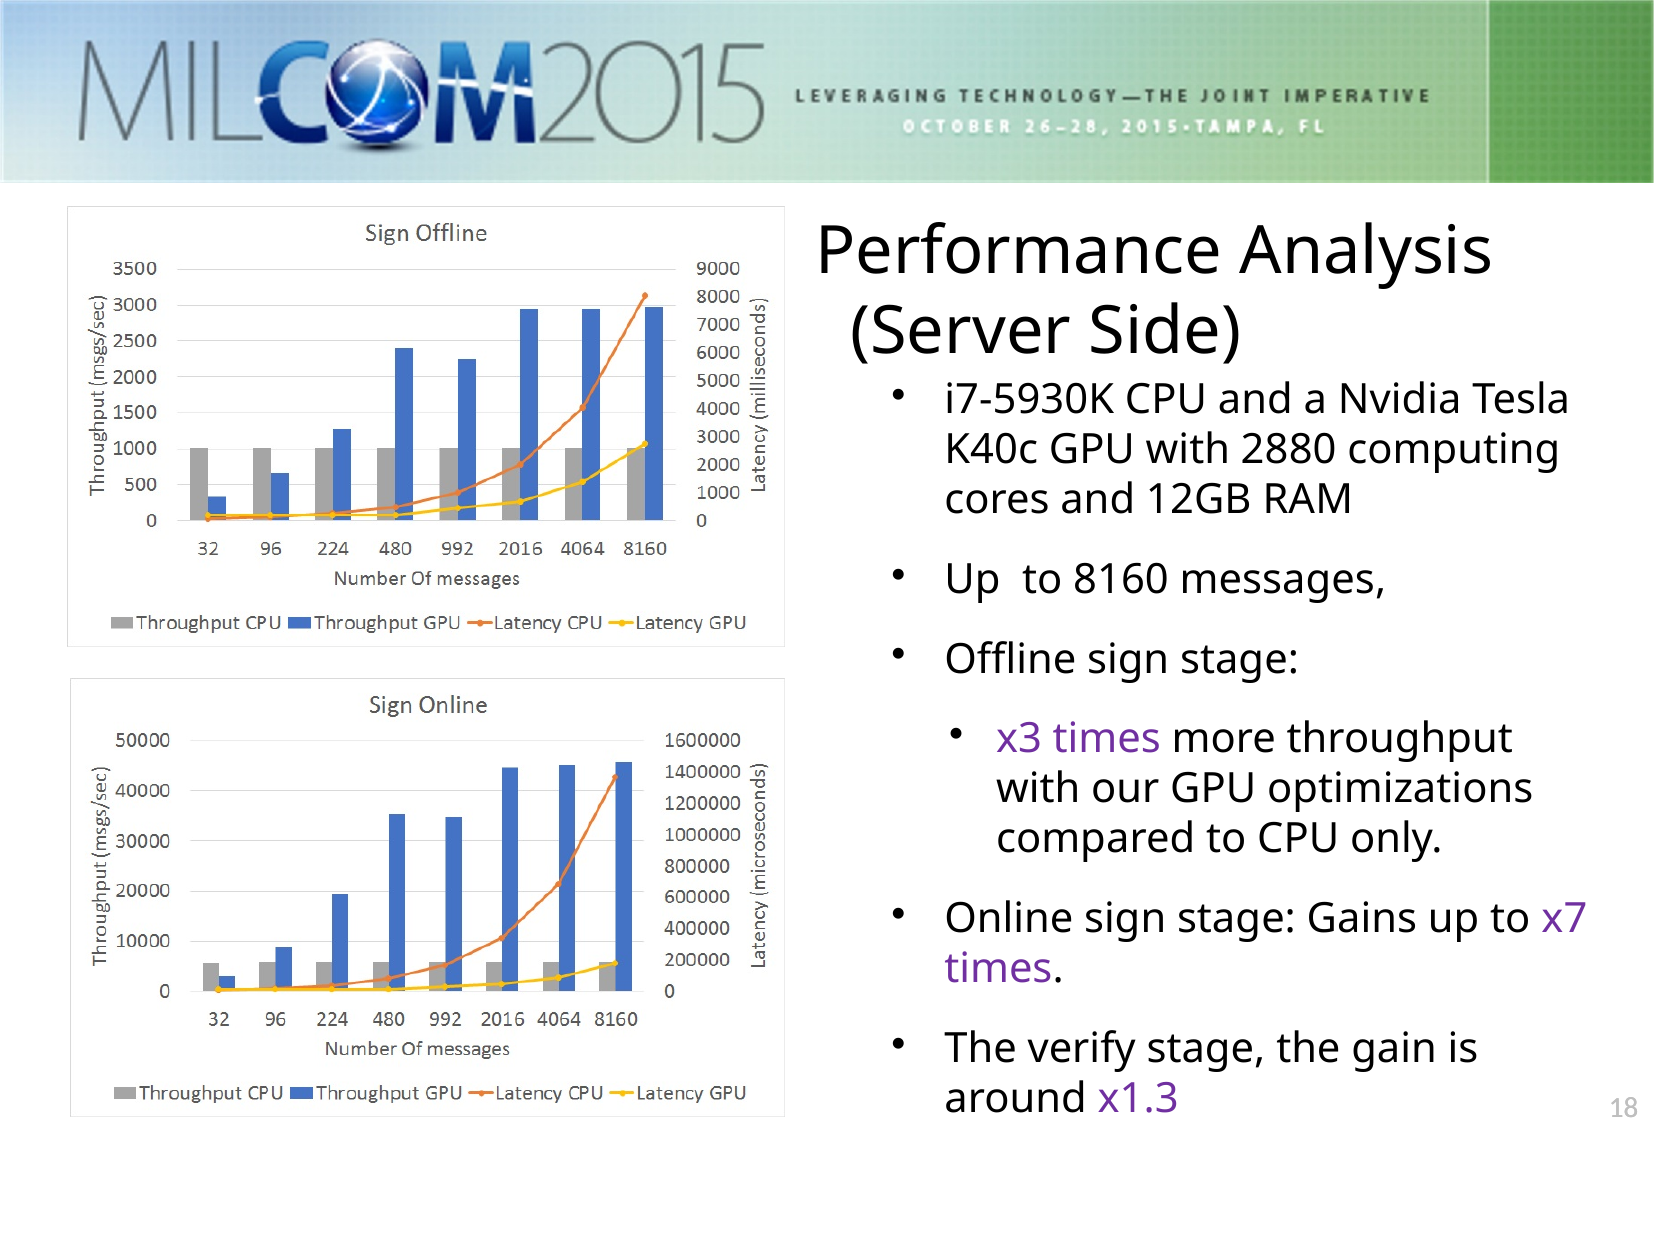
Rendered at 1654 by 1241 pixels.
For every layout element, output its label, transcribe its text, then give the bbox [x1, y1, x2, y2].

picture [67, 206, 785, 647]
text_box i7-5930K CPU and a Nvidia Tesla K40c GPU with 2880 computing cores and 12GB RAM Up to 8160 messages, Offline sign stage: x3 times more throughput with our GPU optimizations compared to CPU only. Online sign stage: Gains up to x7 times. The verify stage, the gain is around x1.3 [874, 371, 1601, 979]
picture [70, 678, 785, 1117]
text_box Performance Analysis (Server Side) [814, 171, 1635, 396]
picture [0, 0, 1654, 183]
